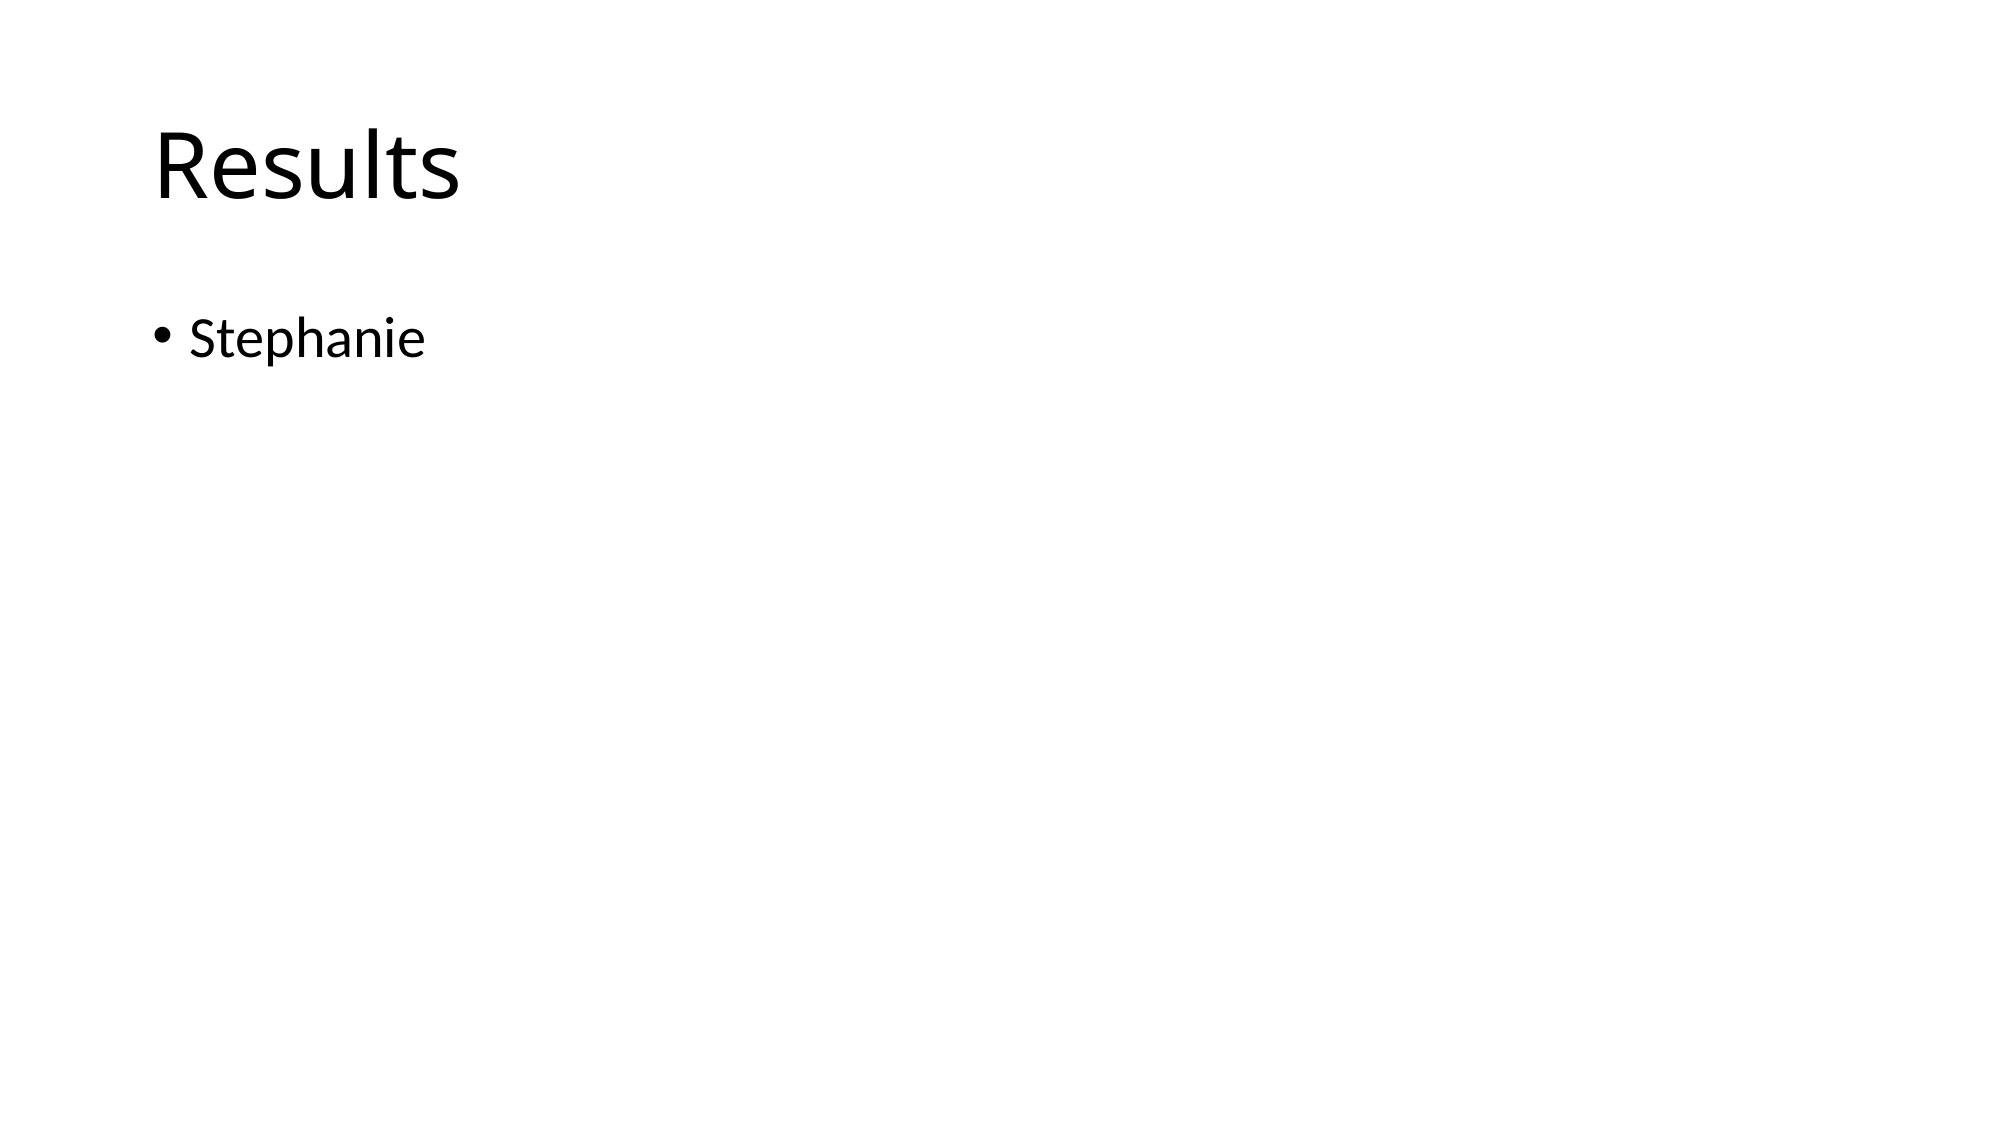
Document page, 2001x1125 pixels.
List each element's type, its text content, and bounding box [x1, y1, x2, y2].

title Results [137, 59, 1863, 278]
list Stephanie [137, 299, 1863, 1014]
